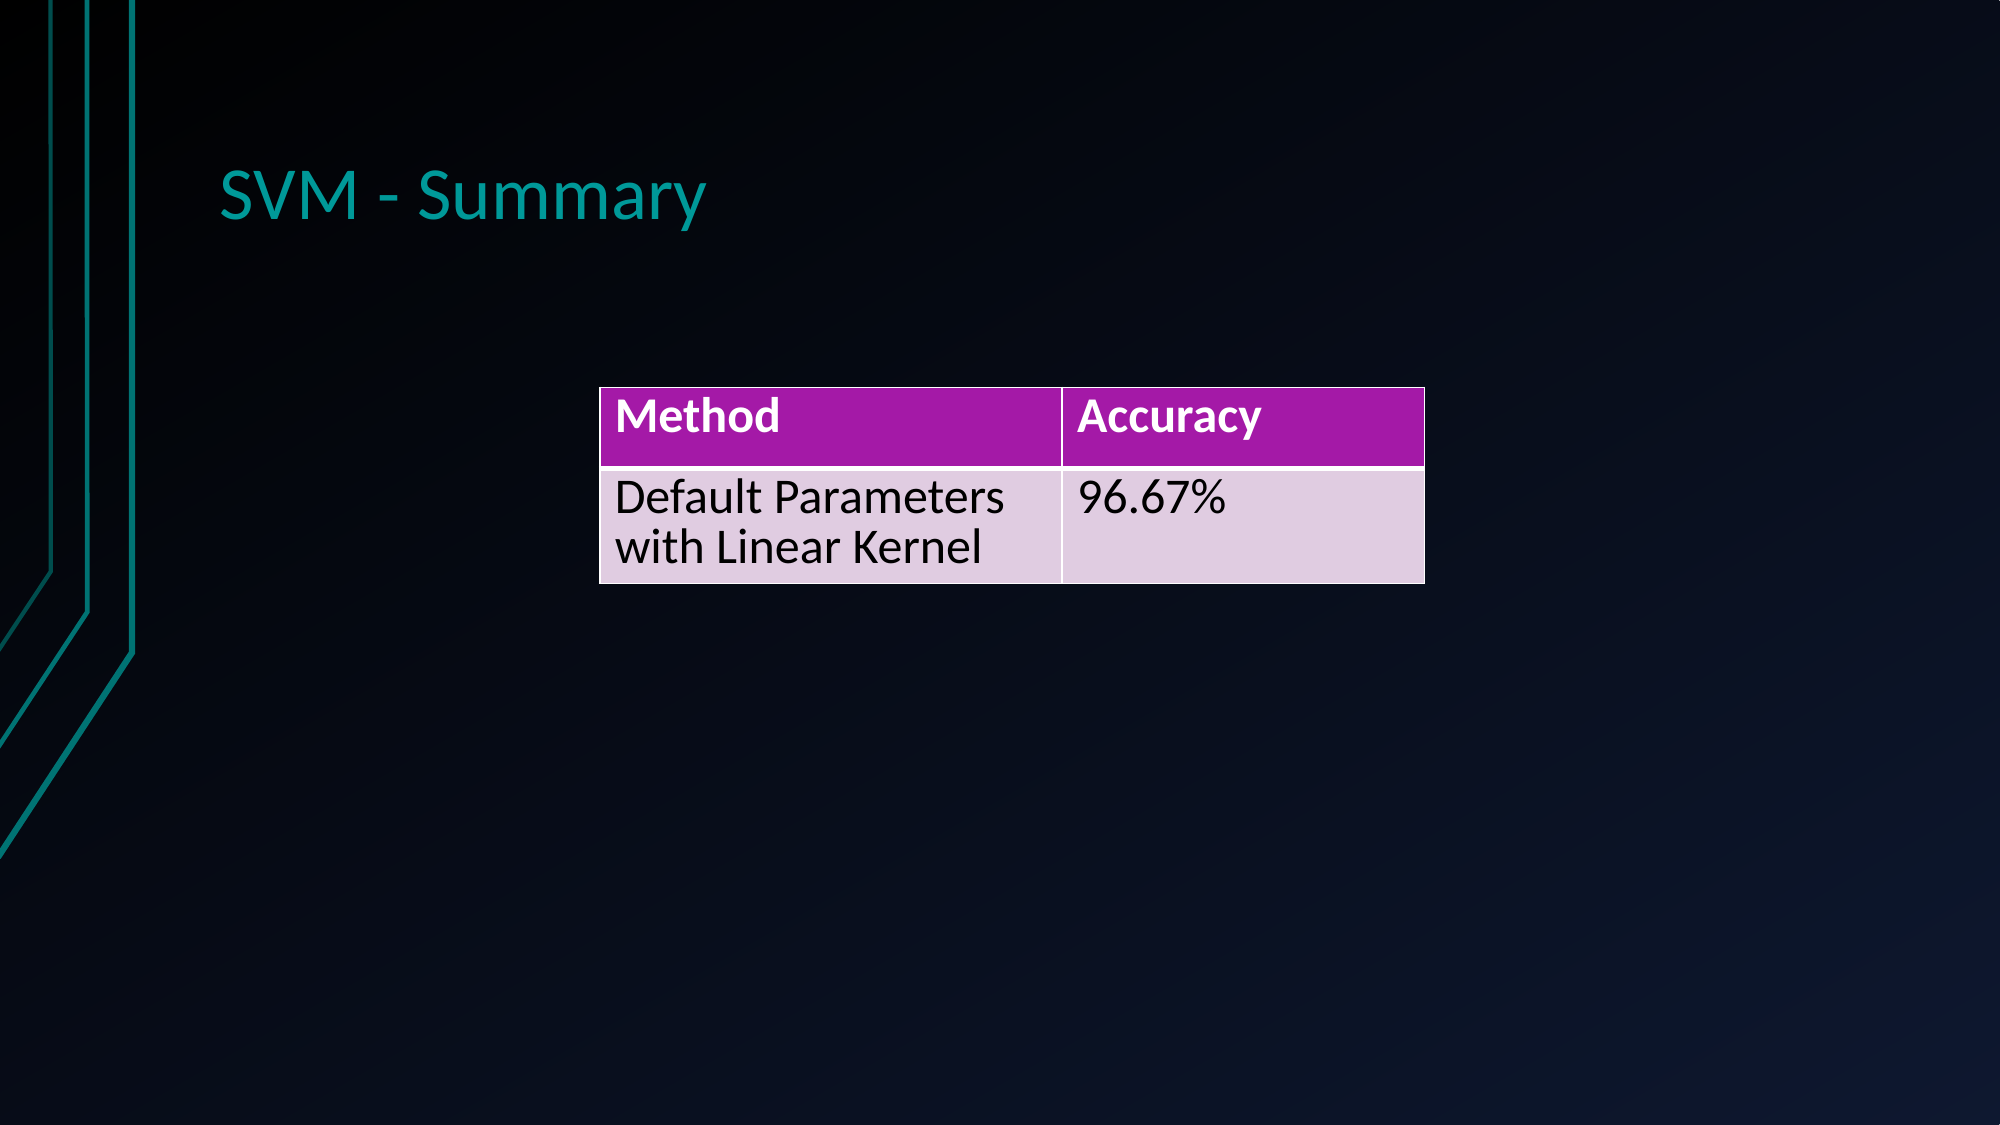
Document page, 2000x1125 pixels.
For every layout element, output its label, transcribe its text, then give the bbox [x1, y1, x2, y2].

title SVM - Summary [199, 45, 1900, 246]
table_header Accuracy [1063, 388, 1424, 466]
table_header Method [601, 388, 1061, 466]
table_cell 96.67% [1063, 471, 1424, 583]
table_cell Default Parameters with Linear Kernel [601, 471, 1061, 583]
